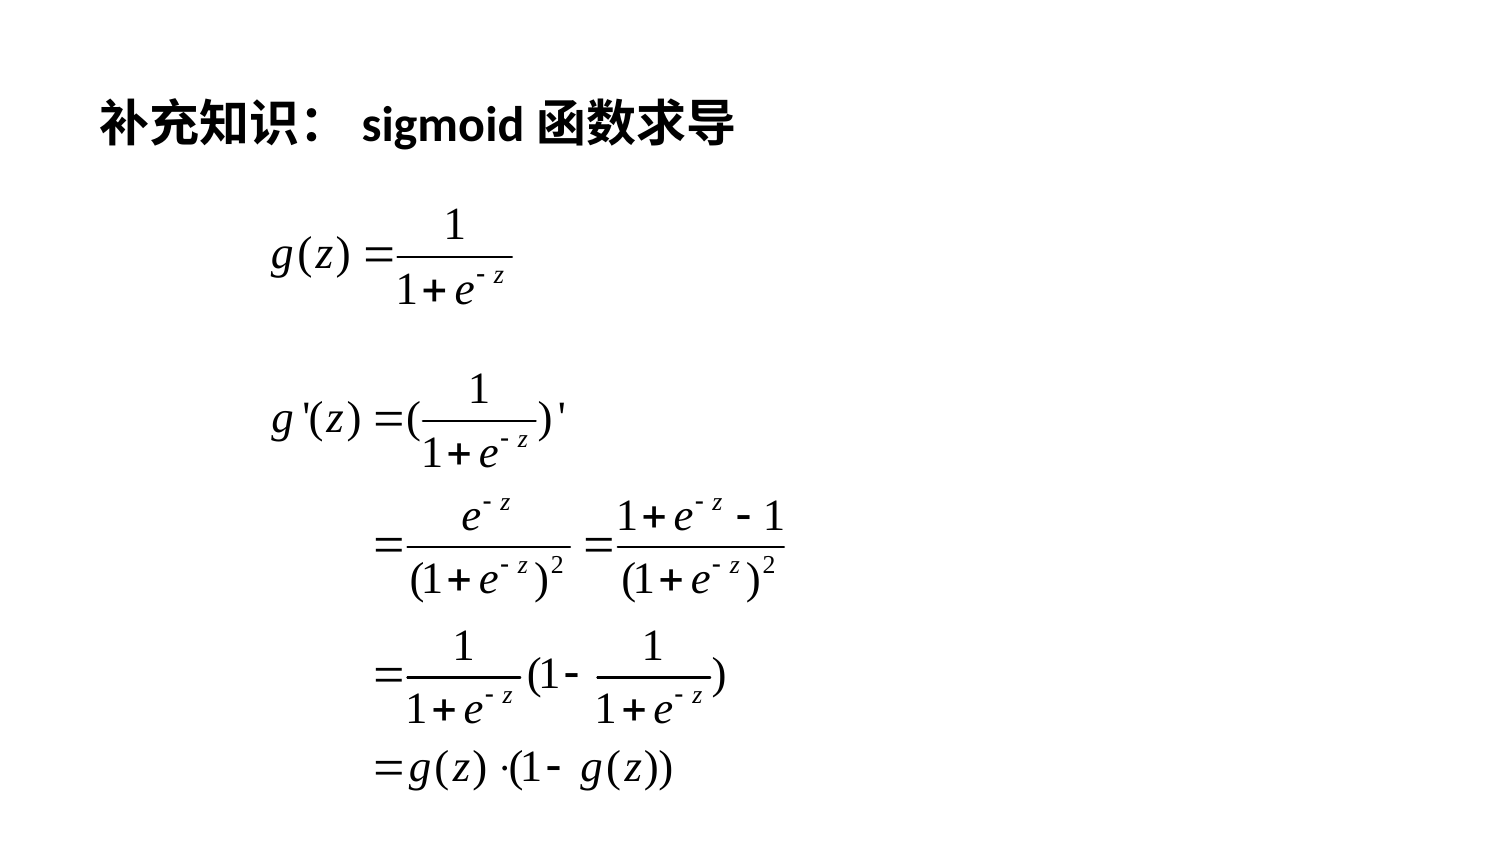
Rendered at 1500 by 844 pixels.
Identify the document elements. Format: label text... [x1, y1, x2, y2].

picture [262, 359, 795, 803]
text_box 补充知识：sigmoid函数求导 [84, 84, 752, 160]
picture [261, 195, 520, 315]
